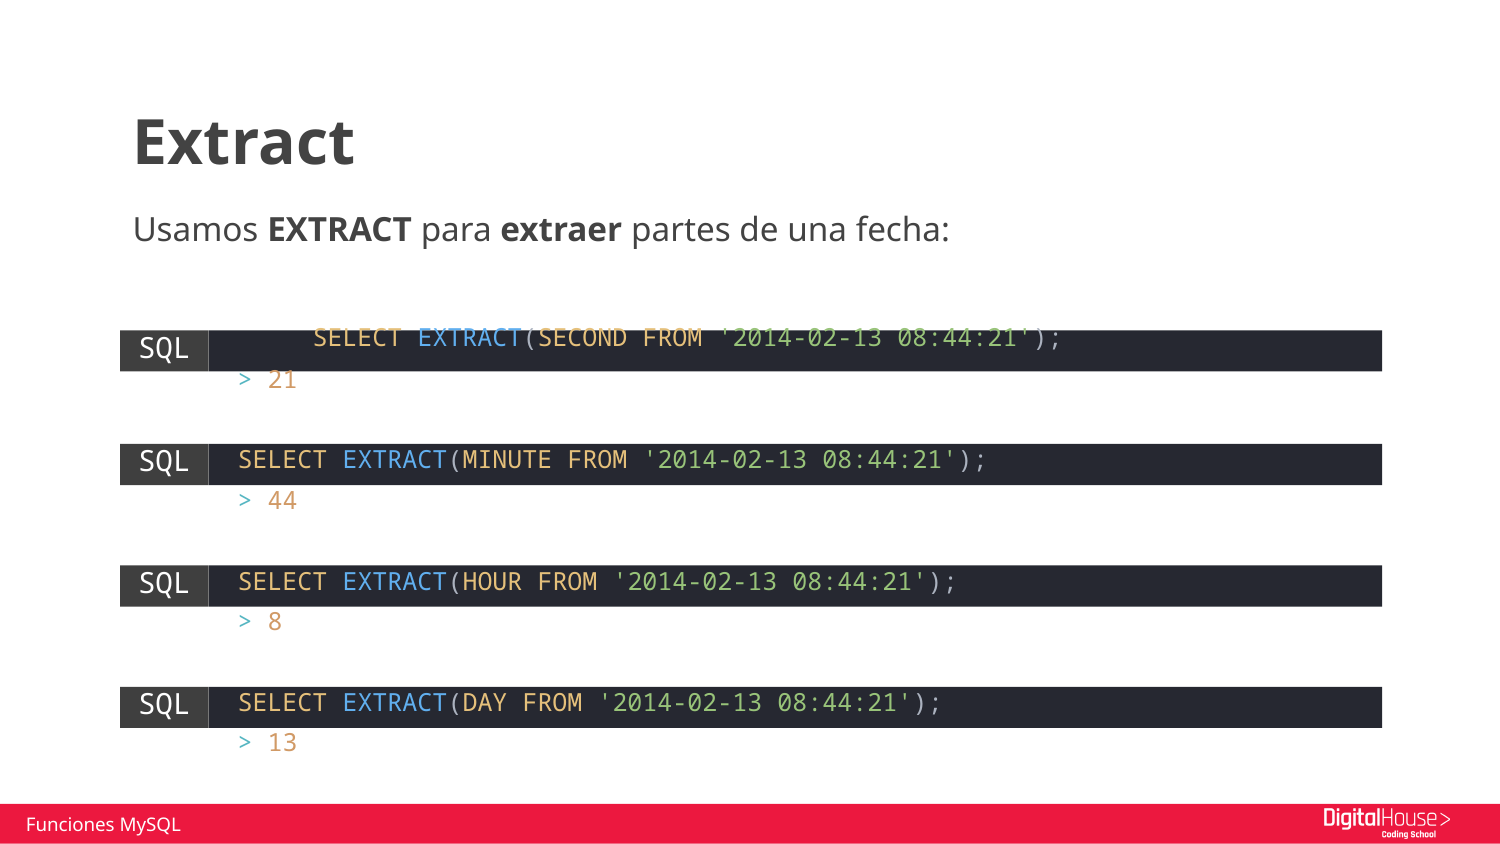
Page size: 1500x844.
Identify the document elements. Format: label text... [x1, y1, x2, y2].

picture [1324, 808, 1450, 839]
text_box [119, 330, 1383, 372]
text_box Extract [117, 90, 1383, 193]
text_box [119, 686, 1383, 729]
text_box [119, 443, 1383, 486]
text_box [119, 565, 1383, 607]
text_box Usamos EXTRACT para extraer partes de una fecha: SELECT EXTRACT(SECOND FROM '2014-02-13 08:44:21'); > 21 SELECT EXTRACT(MINUTE FROM '2014-02-13 08:44:21'); > 44 SELECT EXTRACT(HOUR FROM '2014-02-13 08:44:21'); > 8 SELECT EXTRACT(DAY FROM '2014-02-13 08:44:21'); > 13 [117, 193, 1324, 304]
